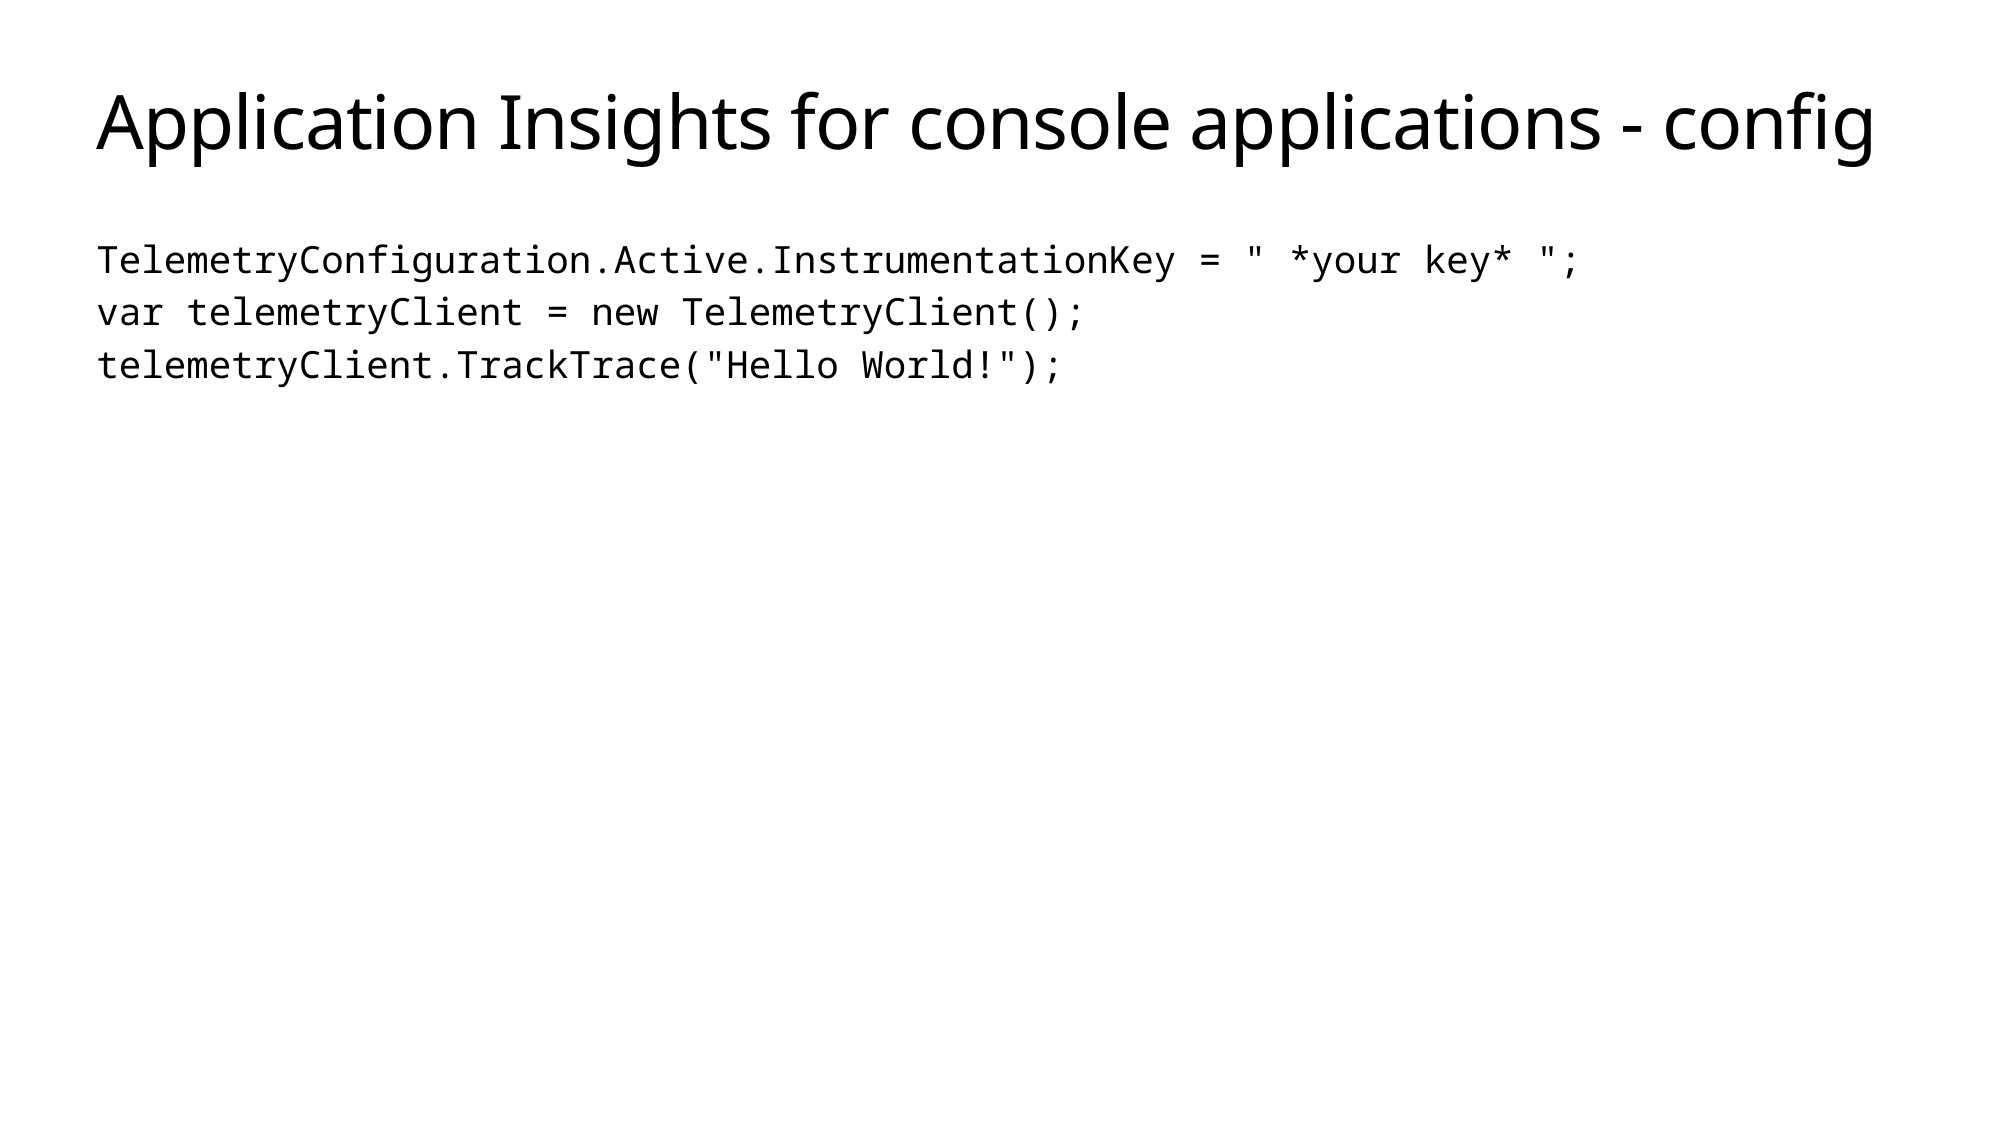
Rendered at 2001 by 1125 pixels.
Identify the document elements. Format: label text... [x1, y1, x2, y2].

list TelemetryConfiguration.Active.InstrumentationKey = " *your key* "; var telemetryClient = new TelemetryClient(); telemetryClient.TrackTrace("Hello World!"); [96, 235, 1904, 391]
title Application Insights for console applications - config [96, 75, 1904, 166]
